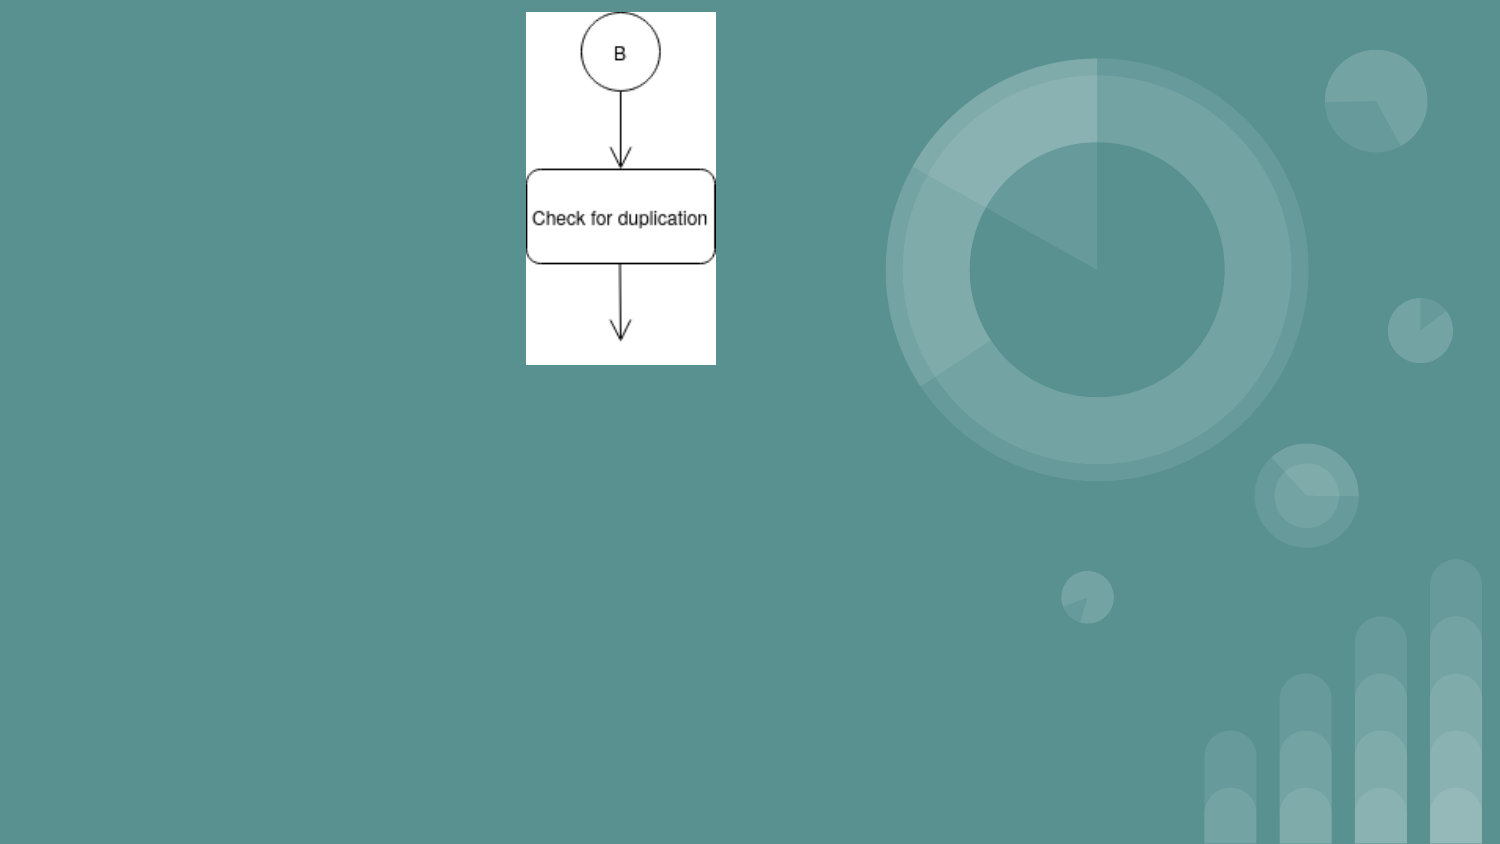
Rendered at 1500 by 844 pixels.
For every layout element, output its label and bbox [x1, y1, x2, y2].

picture [526, 12, 716, 365]
